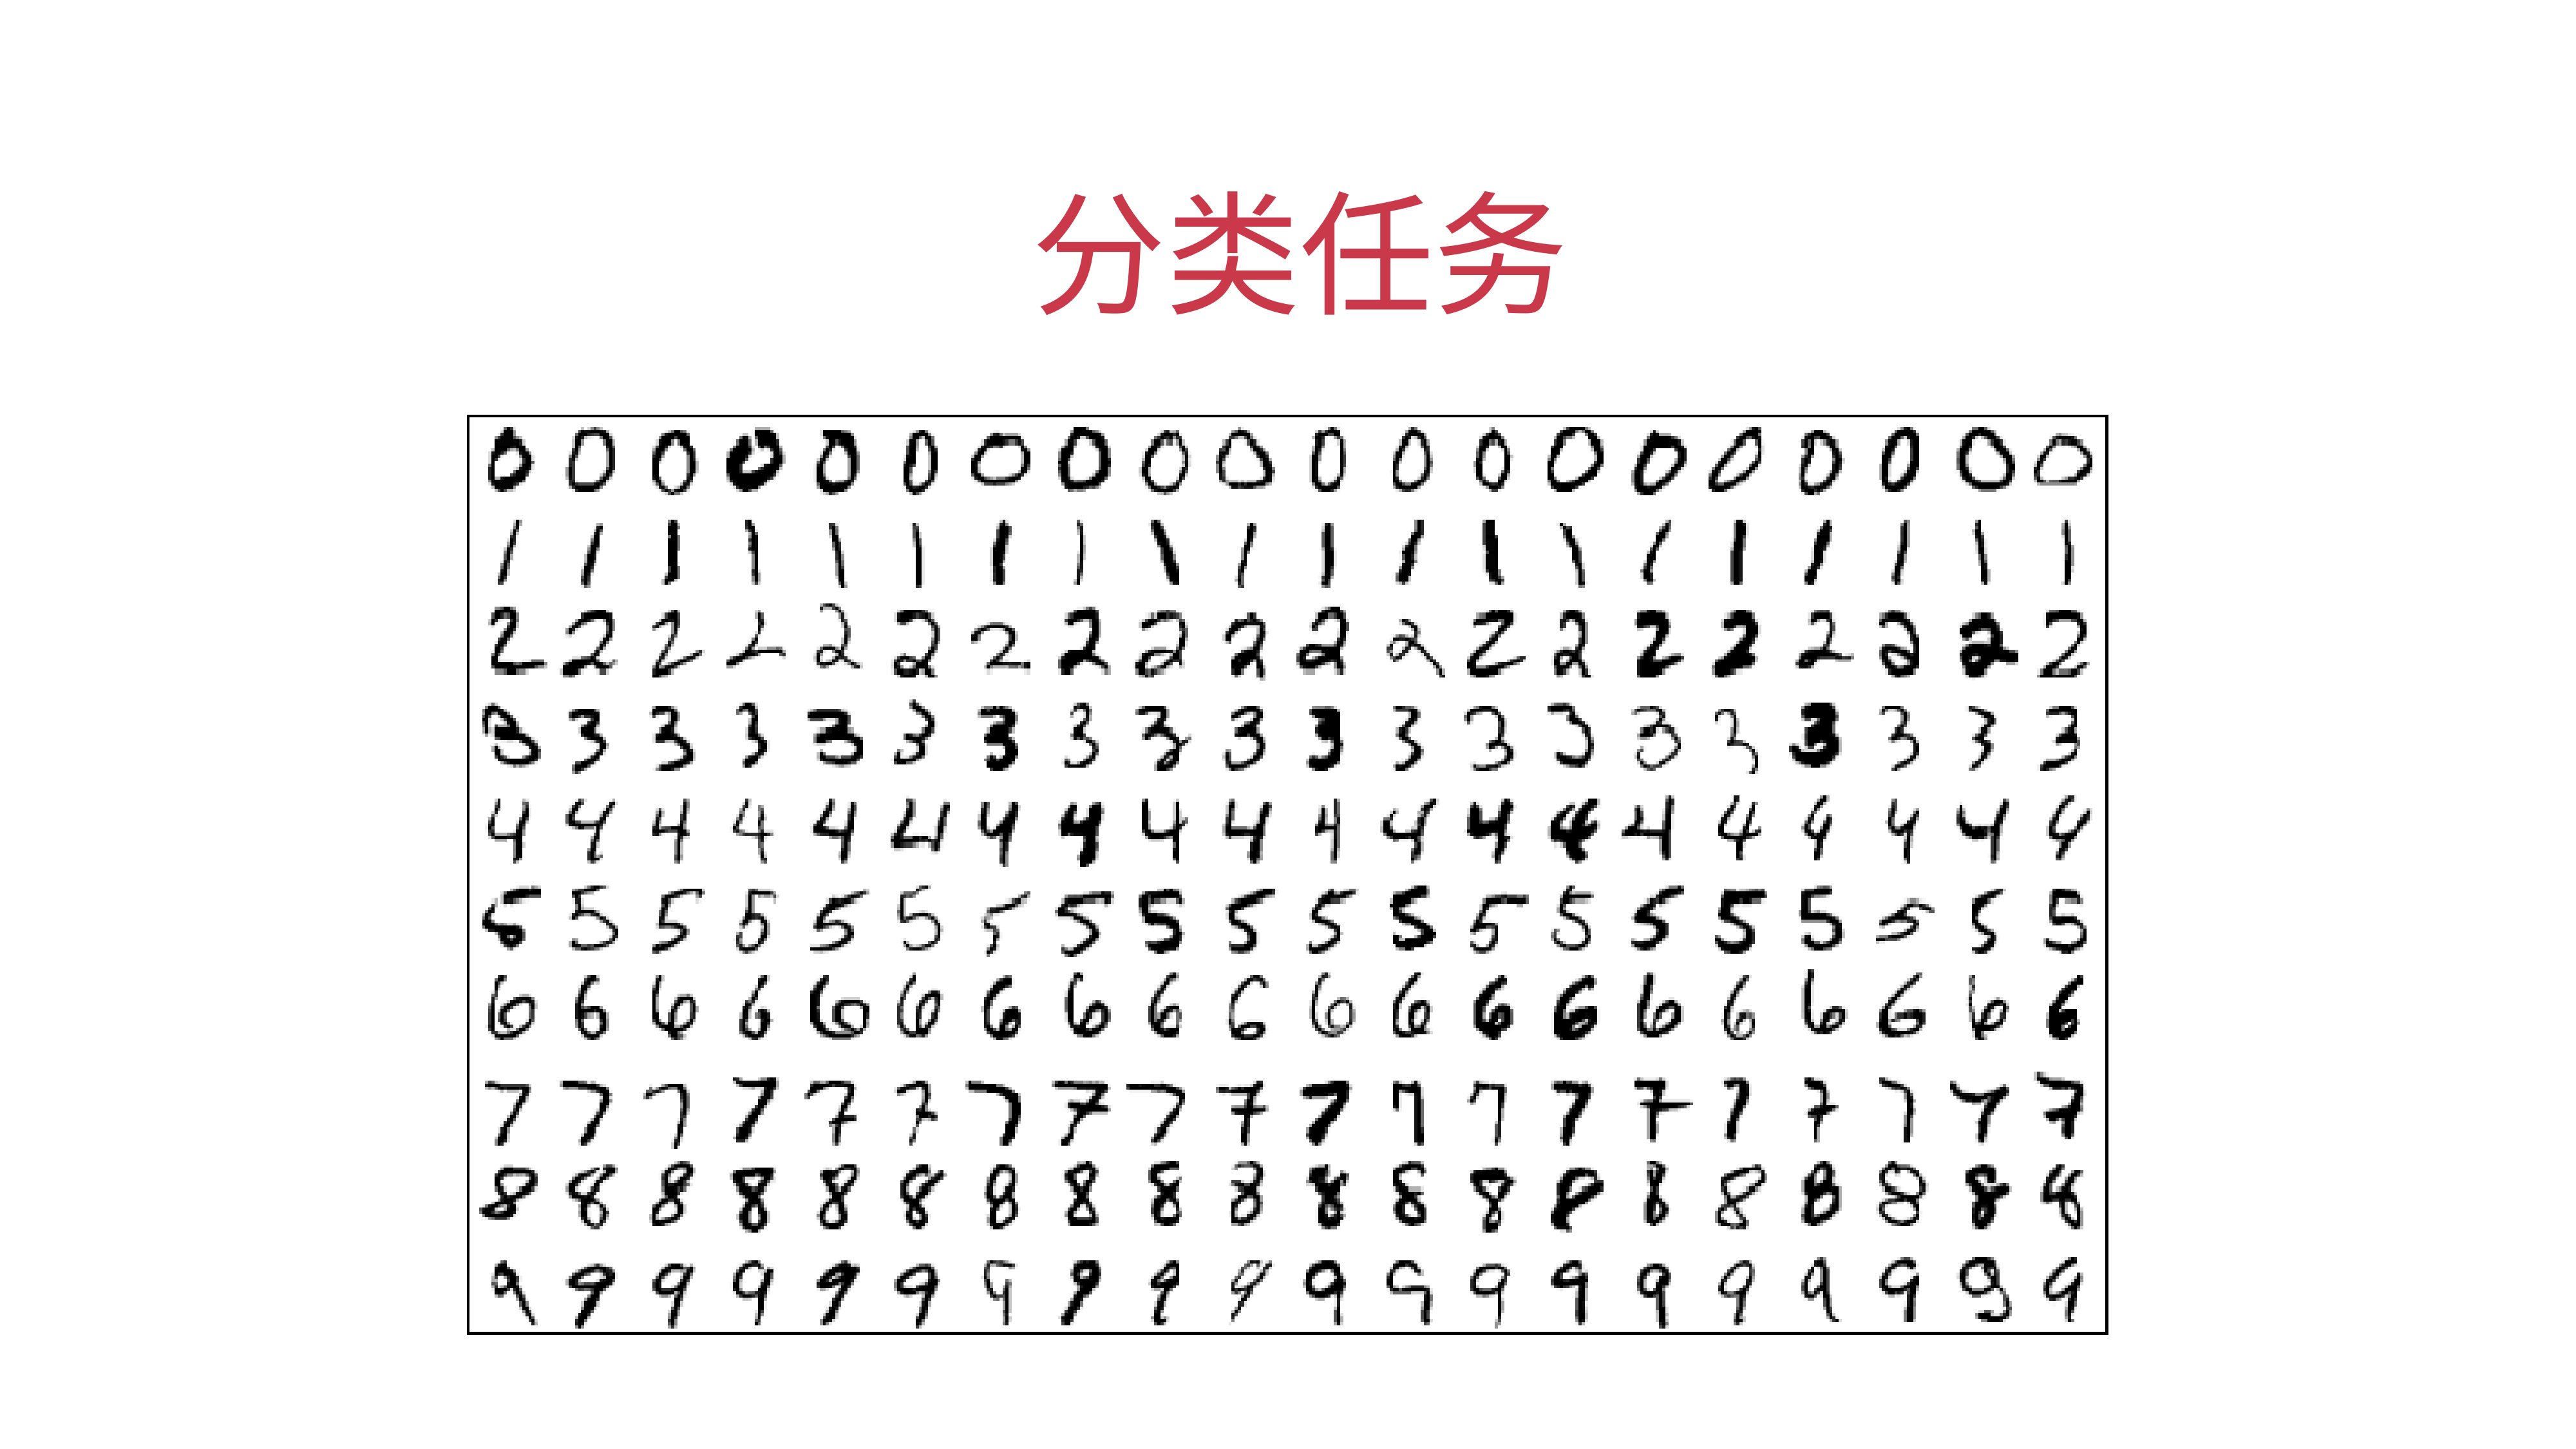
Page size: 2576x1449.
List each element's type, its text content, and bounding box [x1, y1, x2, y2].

title 分类任务 [187, 122, 2389, 337]
picture [467, 415, 2109, 1335]
